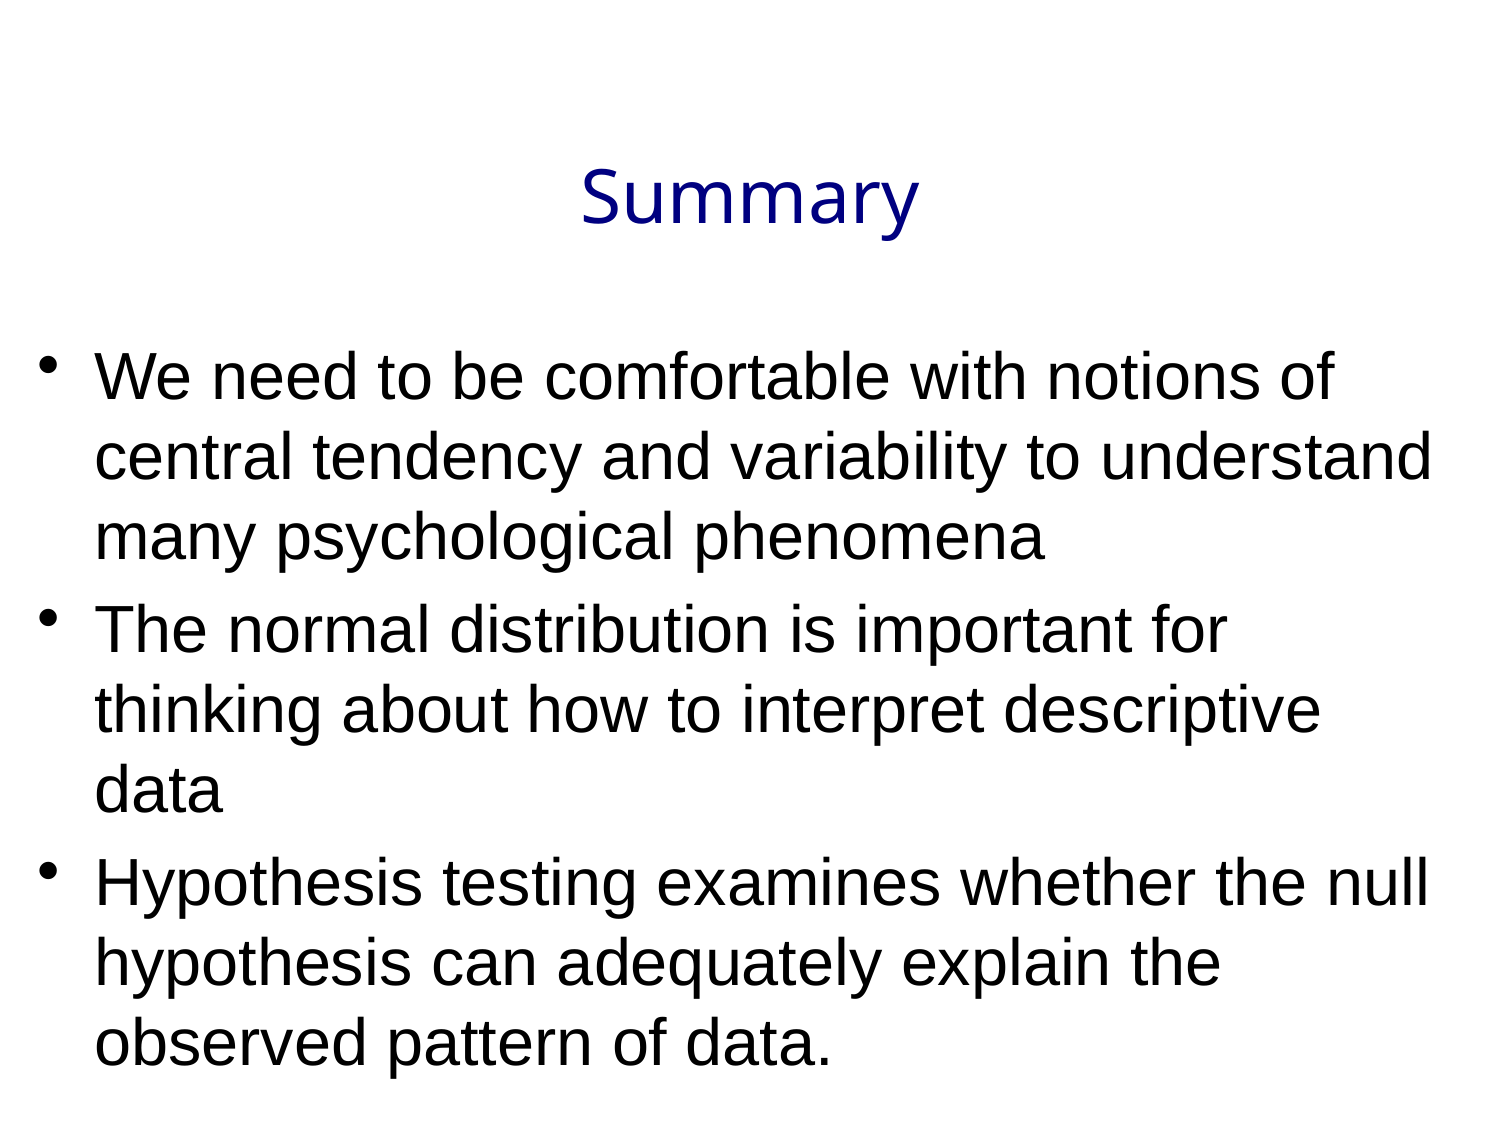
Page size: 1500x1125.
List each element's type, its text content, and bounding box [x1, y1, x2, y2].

list We need to be comfortable with notions of central tendency and variability to understand many psychological phenomena The normal distribution is important for thinking about how to interpret descriptive data Hypothesis testing examines whether the null hypothesis can adequately explain the observed pattern of data. [22, 324, 1480, 1001]
title Summary [0, 99, 1500, 288]
